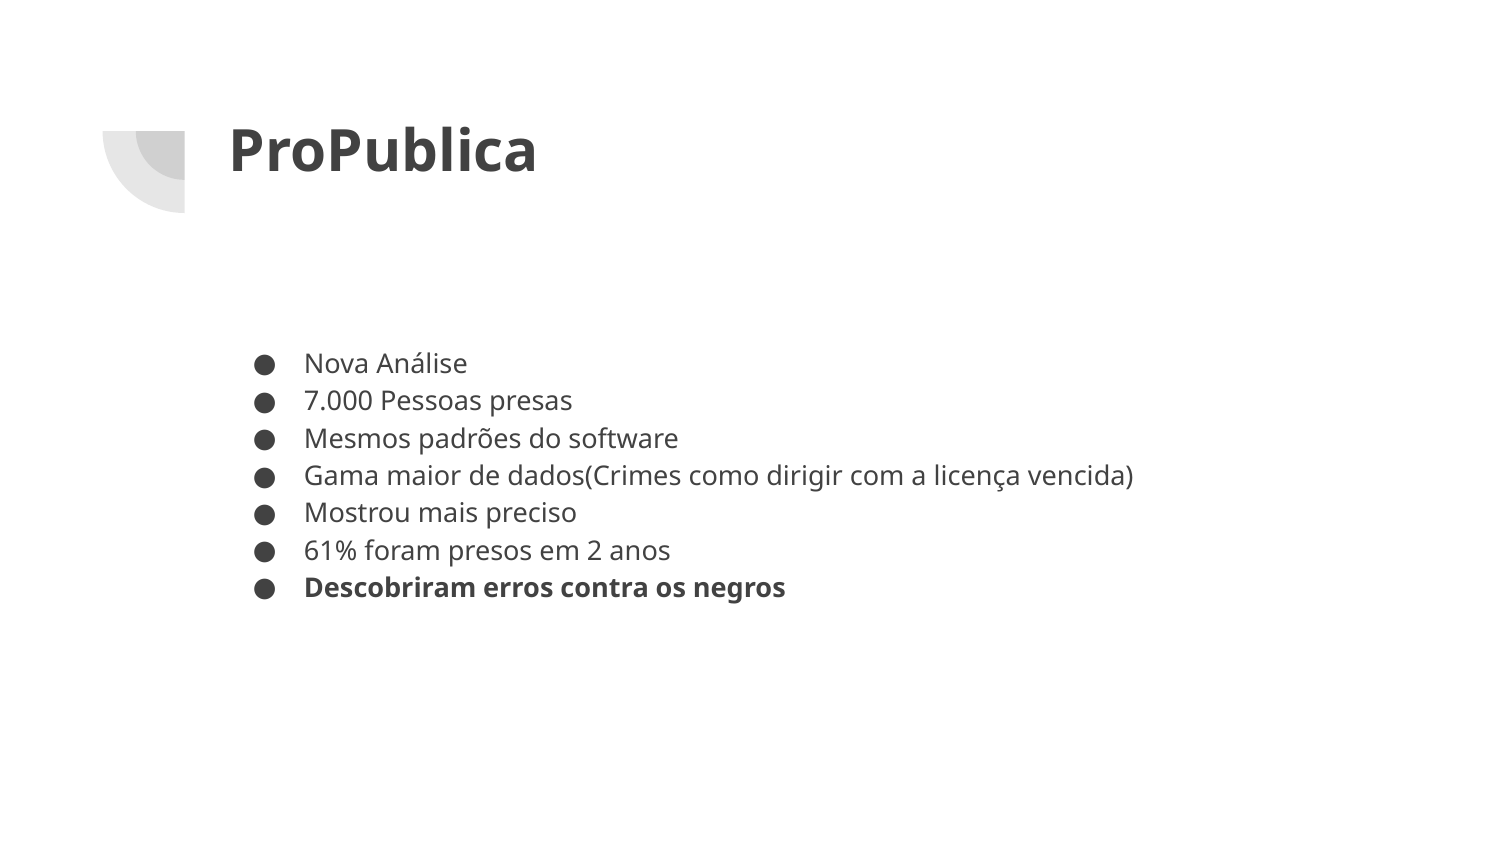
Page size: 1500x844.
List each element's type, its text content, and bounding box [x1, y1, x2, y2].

list Nova Análise 7.000 Pessoas presas Mesmos padrões do software Gama maior de dados(Crimes como dirigir com a licença vencida) Mostrou mais preciso 61% foram presos em 2 anos Descobriram erros contra os negros [213, 326, 1368, 744]
title ProPublica [213, 98, 1368, 263]
